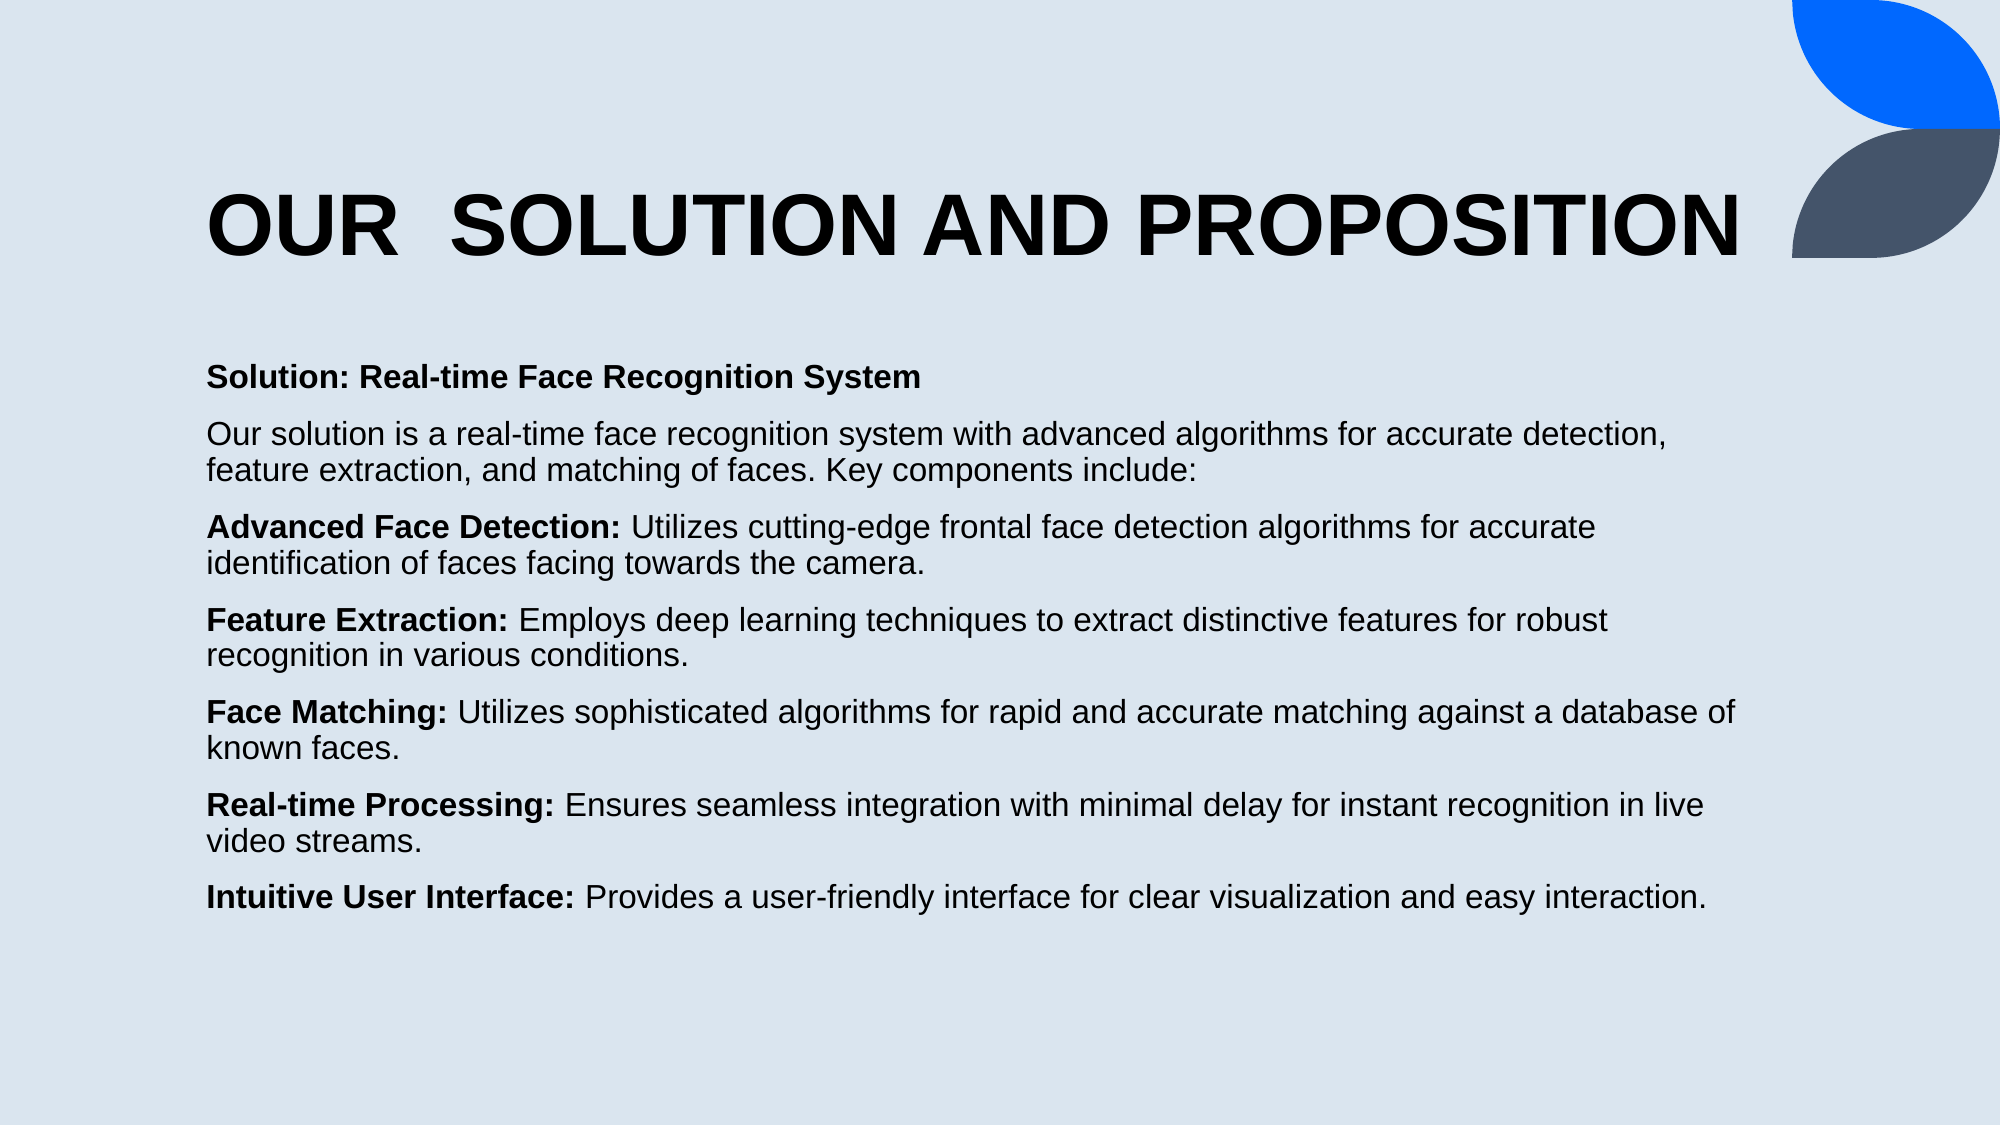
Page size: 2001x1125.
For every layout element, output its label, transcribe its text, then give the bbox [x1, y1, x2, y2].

list Solution: Real-time Face Recognition System Our solution is a real-time face recognition system with advanced algorithms for accurate detection, feature extraction, and matching of faces. Key components include: Advanced Face Detection: Utilizes cutting-edge frontal face detection algorithms for accurate identification of faces facing towards the camera. Feature Extraction: Employs deep learning techniques to extract distinctive features for robust recognition in various conditions. Face Matching: Utilizes sophisticated algorithms for rapid and accurate matching against a database of known faces. Real-time Processing: Ensures seamless integration with minimal delay for instant recognition in live video streams. Intuitive User Interface: Provides a user-friendly interface for clear visualization and easy interaction. [191, 352, 1796, 1042]
title OUR SOLUTION AND PROPOSITION [191, 22, 1796, 280]
